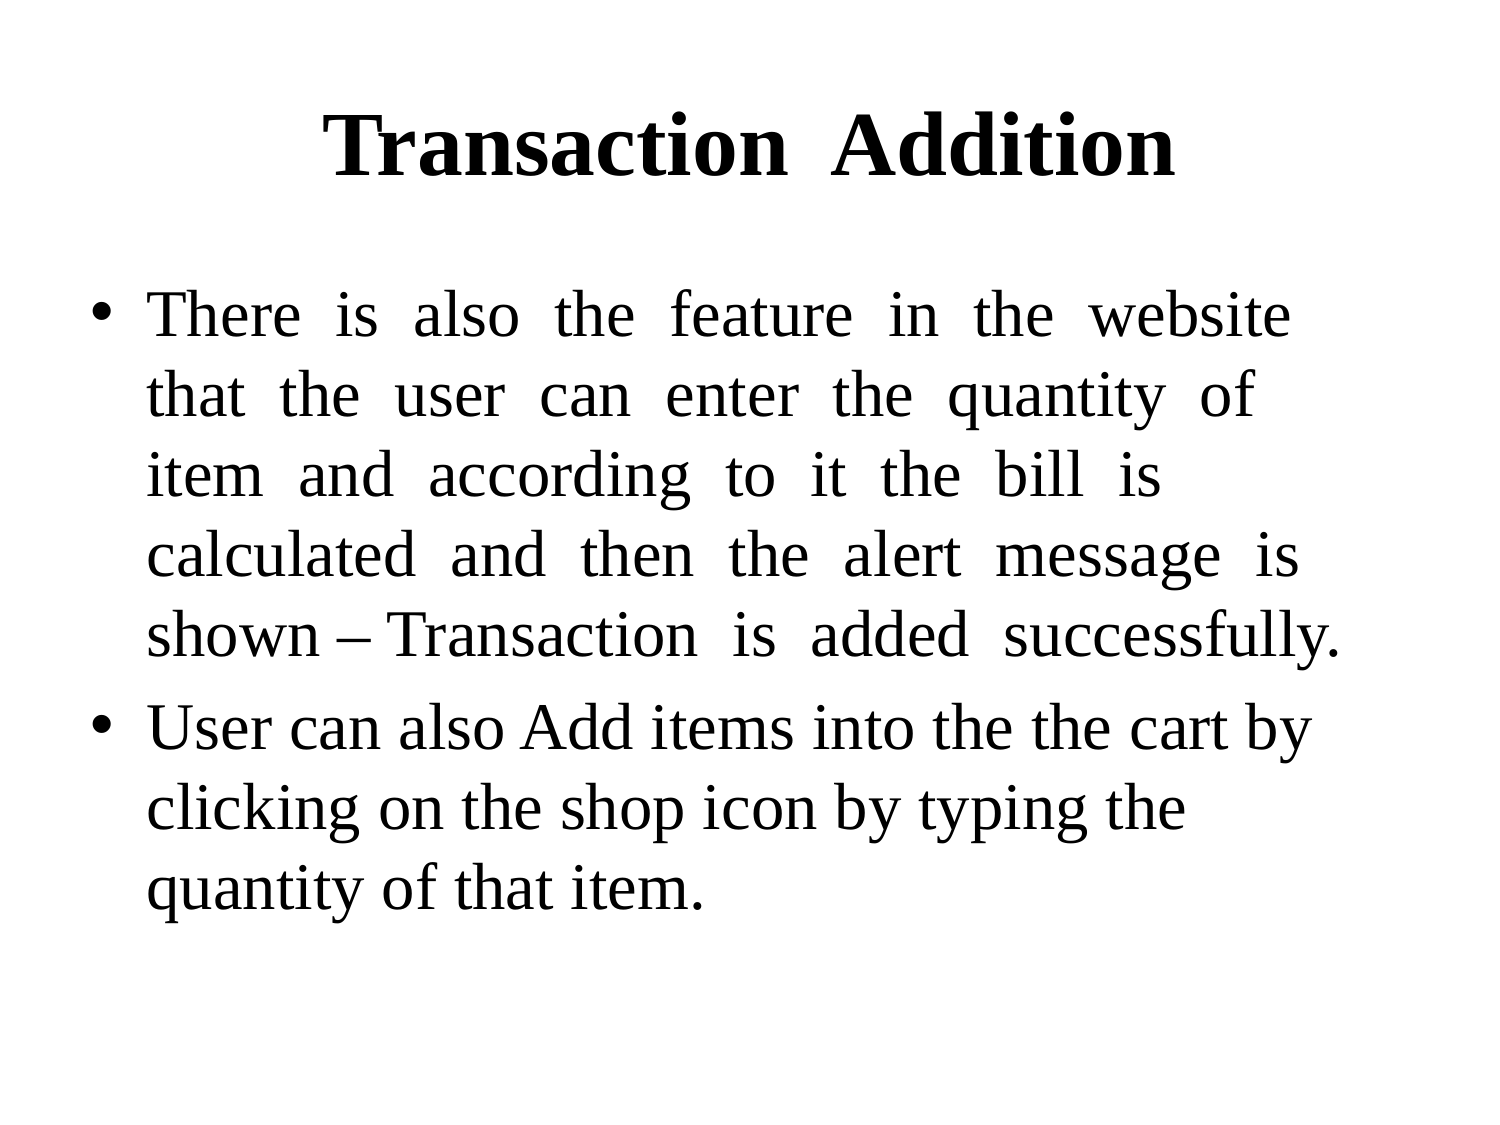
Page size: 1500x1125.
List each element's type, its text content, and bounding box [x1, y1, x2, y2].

list There is also the feature in the website that the user can enter the quantity of item and according to it the bill is calculated and then the alert message is shown – Transaction is added successfully. User can also Add items into the the cart by clicking on the shop icon by typing the quantity of that item. [75, 262, 1425, 1005]
title Transaction Addition [75, 45, 1425, 233]
